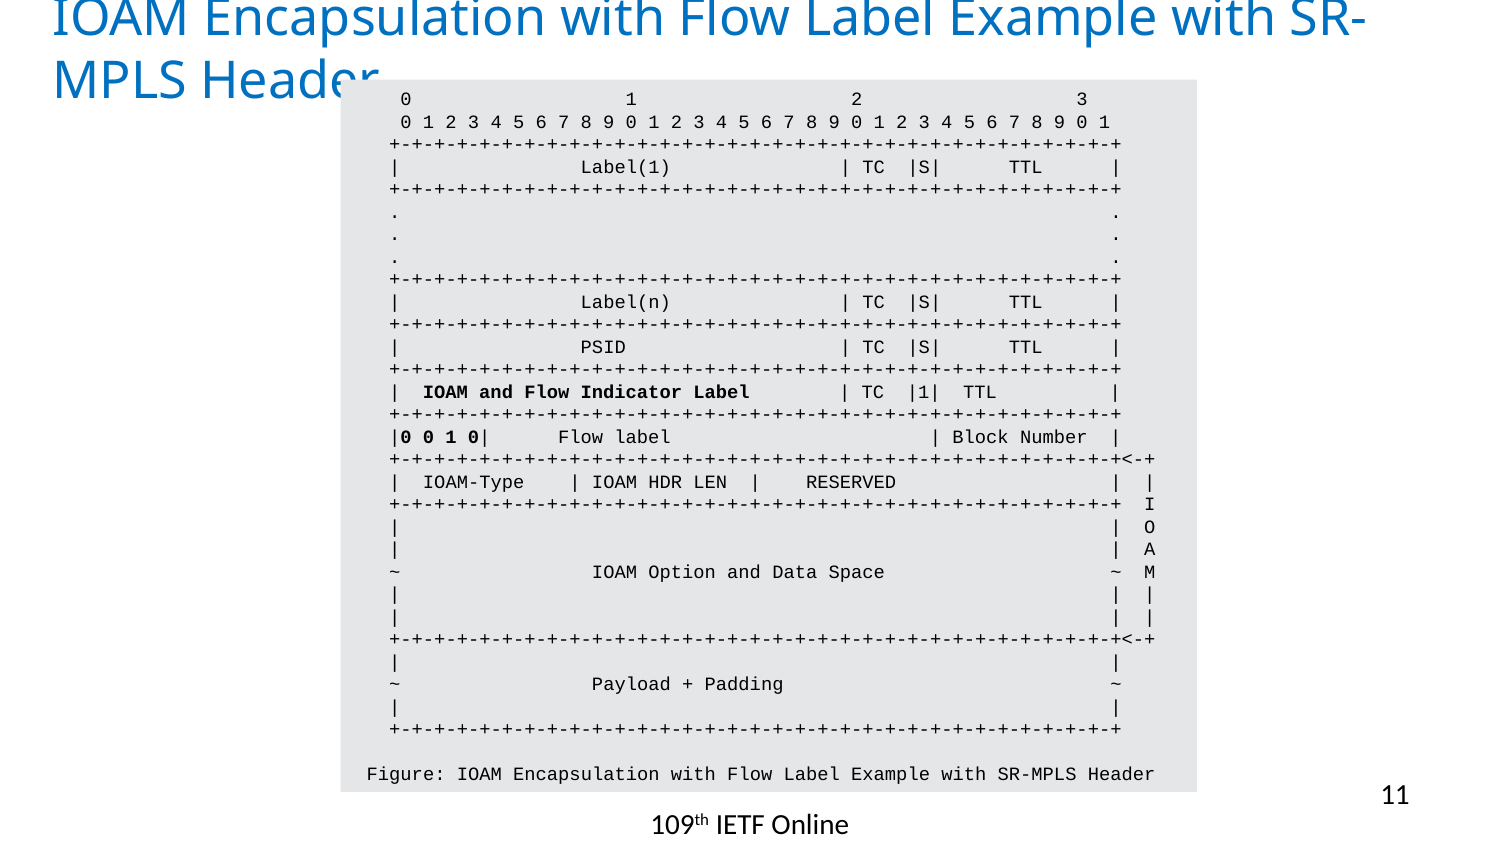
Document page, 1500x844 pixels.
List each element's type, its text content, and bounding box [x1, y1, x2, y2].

text_box 0 1 2 3 0 1 2 3 4 5 6 7 8 9 0 1 2 3 4 5 6 7 8 9 0 1 2 3 4 5 6 7 8 9 0 1 +-+-+-+-+-+-+-+-+-+-+-+-+-+-+-+-+-+-+-+-+-+-+-+-+-+-+-+-+-+-+-+-+ | Label(1) | TC |S| TTL | +-+-+-+-+-+-+-+-+-+-+-+-+-+-+-+-+-+-+-+-+-+-+-+-+-+-+-+-+-+-+-+-+ . . . . . . +-+-+-+-+-+-+-+-+-+-+-+-+-+-+-+-+-+-+-+-+-+-+-+-+-+-+-+-+-+-+-+-+ | Label(n) | TC |S| TTL | +-+-+-+-+-+-+-+-+-+-+-+-+-+-+-+-+-+-+-+-+-+-+-+-+-+-+-+-+-+-+-+-+ | PSID | TC |S| TTL | +-+-+-+-+-+-+-+-+-+-+-+-+-+-+-+-+-+-+-+-+-+-+-+-+-+-+-+-+-+-+-+-+ | IOAM and Flow Indicator Label | TC |1| TTL | +-+-+-+-+-+-+-+-+-+-+-+-+-+-+-+-+-+-+-+-+-+-+-+-+-+-+-+-+-+-+-+-+ |0 0 1 0| Flow label | Block Number | +-+-+-+-+-+-+-+-+-+-+-+-+-+-+-+-+-+-+-+-+-+-+-+-+-+-+-+-+-+-+-+-+<-+ | IOAM-Type | IOAM HDR LEN | RESERVED | | +-+-+-+-+-+-+-+-+-+-+-+-+-+-+-+-+-+-+-+-+-+-+-+-+-+-+-+-+-+-+-+-+ I | | O | | A ~ IOAM Option and Data Space ~ M | | | | | | +-+-+-+-+-+-+-+-+-+-+-+-+-+-+-+-+-+-+-+-+-+-+-+-+-+-+-+-+-+-+-+-+<-+ | | ~ Payload + Padding ~ | | +-+-+-+-+-+-+-+-+-+-+-+-+-+-+-+-+-+-+-+-+-+-+-+-+-+-+-+-+-+-+-+-+ Figure: IOAM Encapsulation with Flow Label Example with SR-MPLS Header [340, 79, 1197, 792]
footer 109th IETF Online [512, 797, 988, 844]
title IOAM Encapsulation with Flow Label Example with SR-MPLS Header [37, 0, 1500, 96]
slide_number 11 [1074, 768, 1426, 828]
